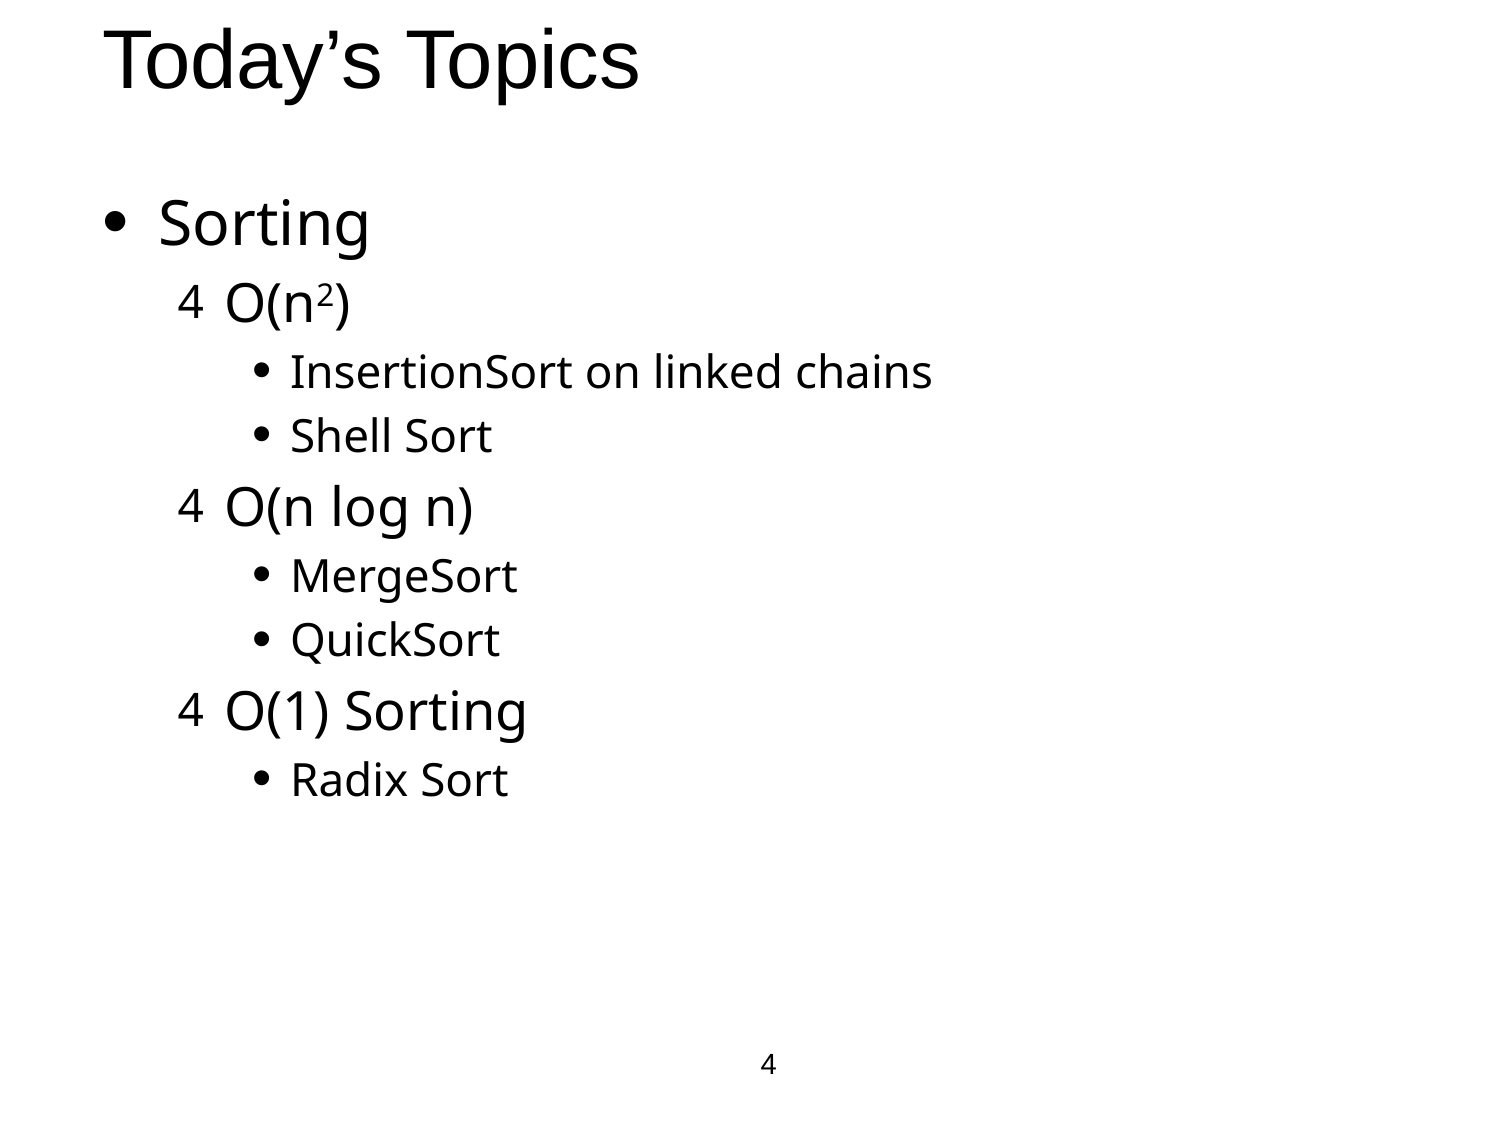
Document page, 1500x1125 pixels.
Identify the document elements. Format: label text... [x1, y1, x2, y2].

list Sorting O(n2) InsertionSort on linked chains Shell Sort O(n log n) MergeSort QuickSort O(1) Sorting Radix Sort [87, 174, 1413, 1000]
slide_number 4 [612, 1024, 926, 1101]
title Today’s Topics [87, 42, 1413, 93]
